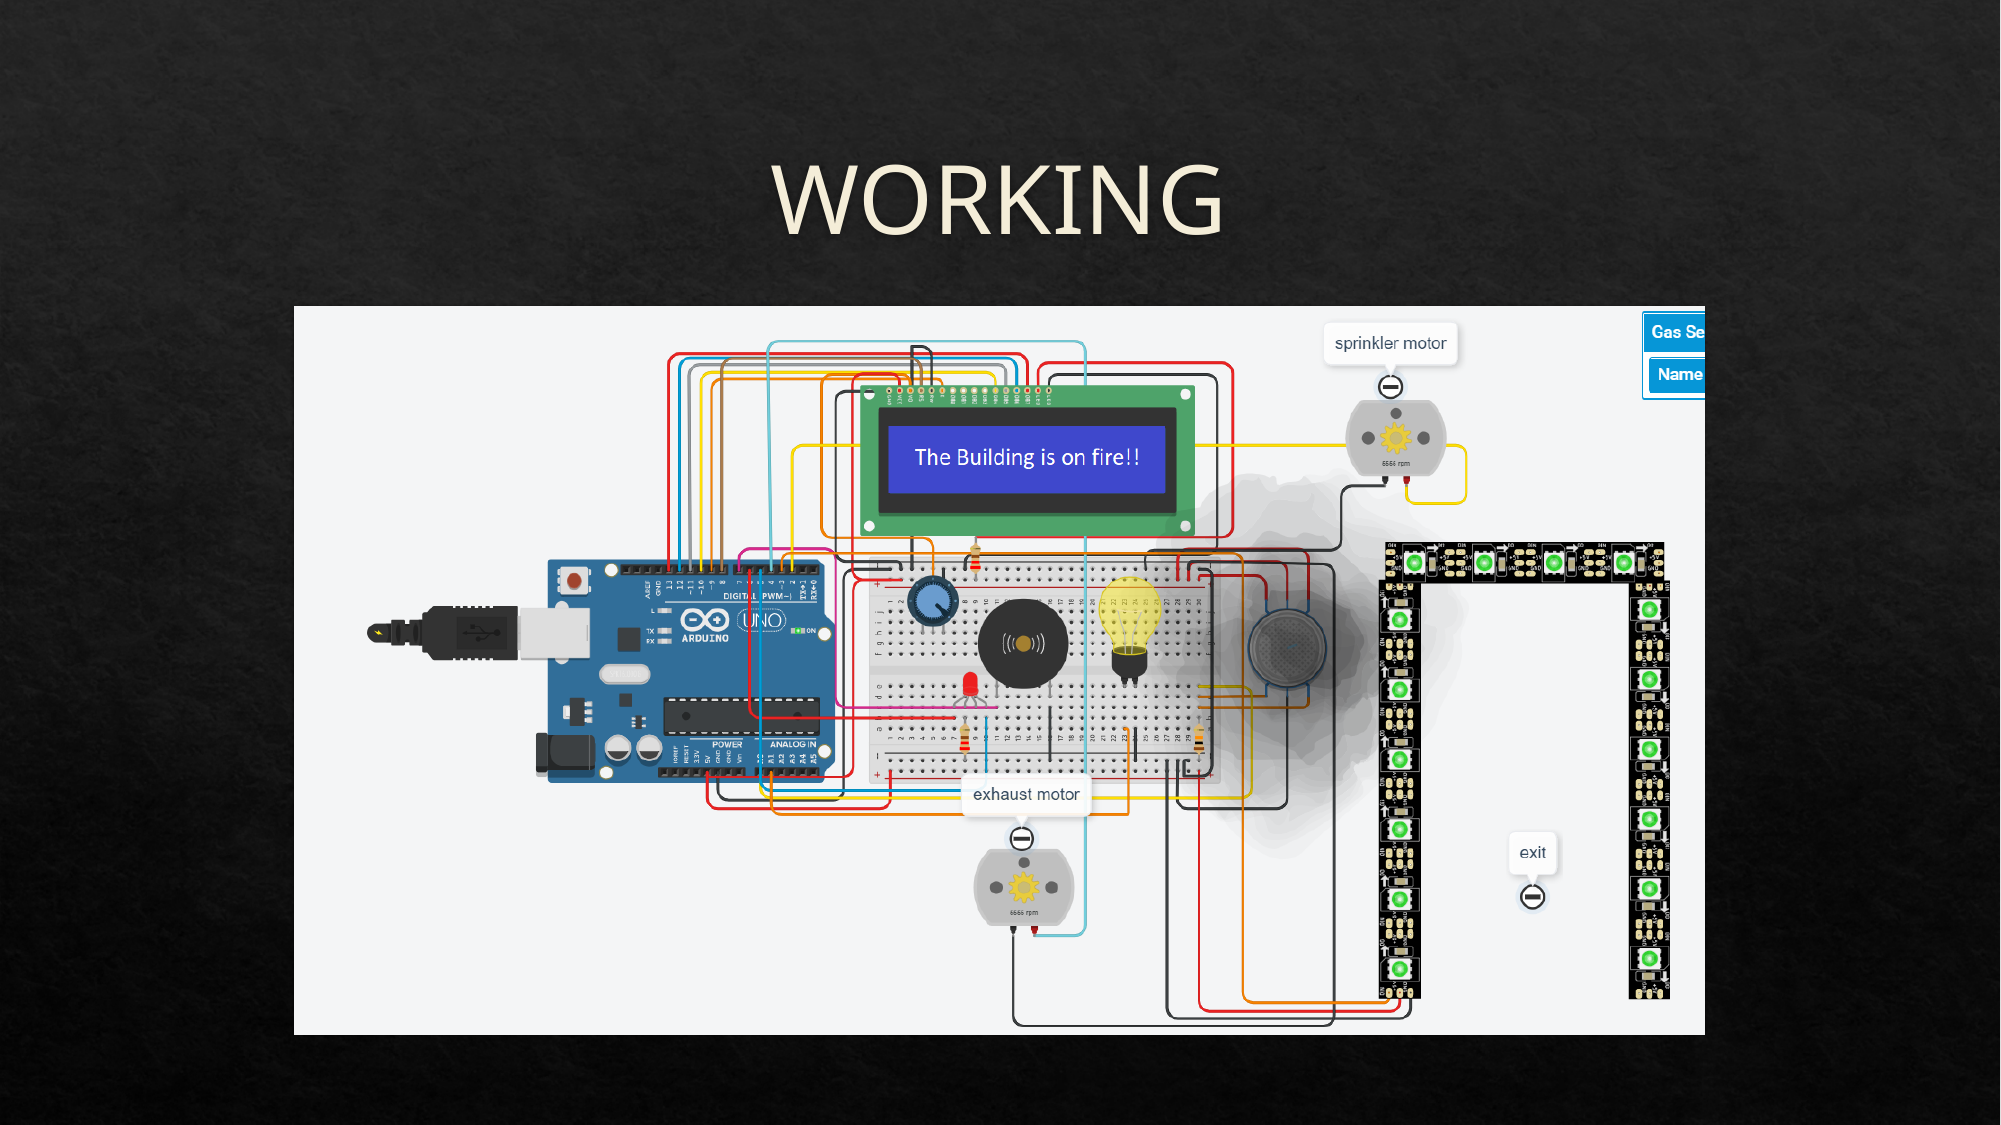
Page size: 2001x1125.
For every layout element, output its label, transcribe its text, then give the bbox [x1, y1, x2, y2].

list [293, 305, 1705, 1035]
title WORKING [149, 99, 1849, 307]
